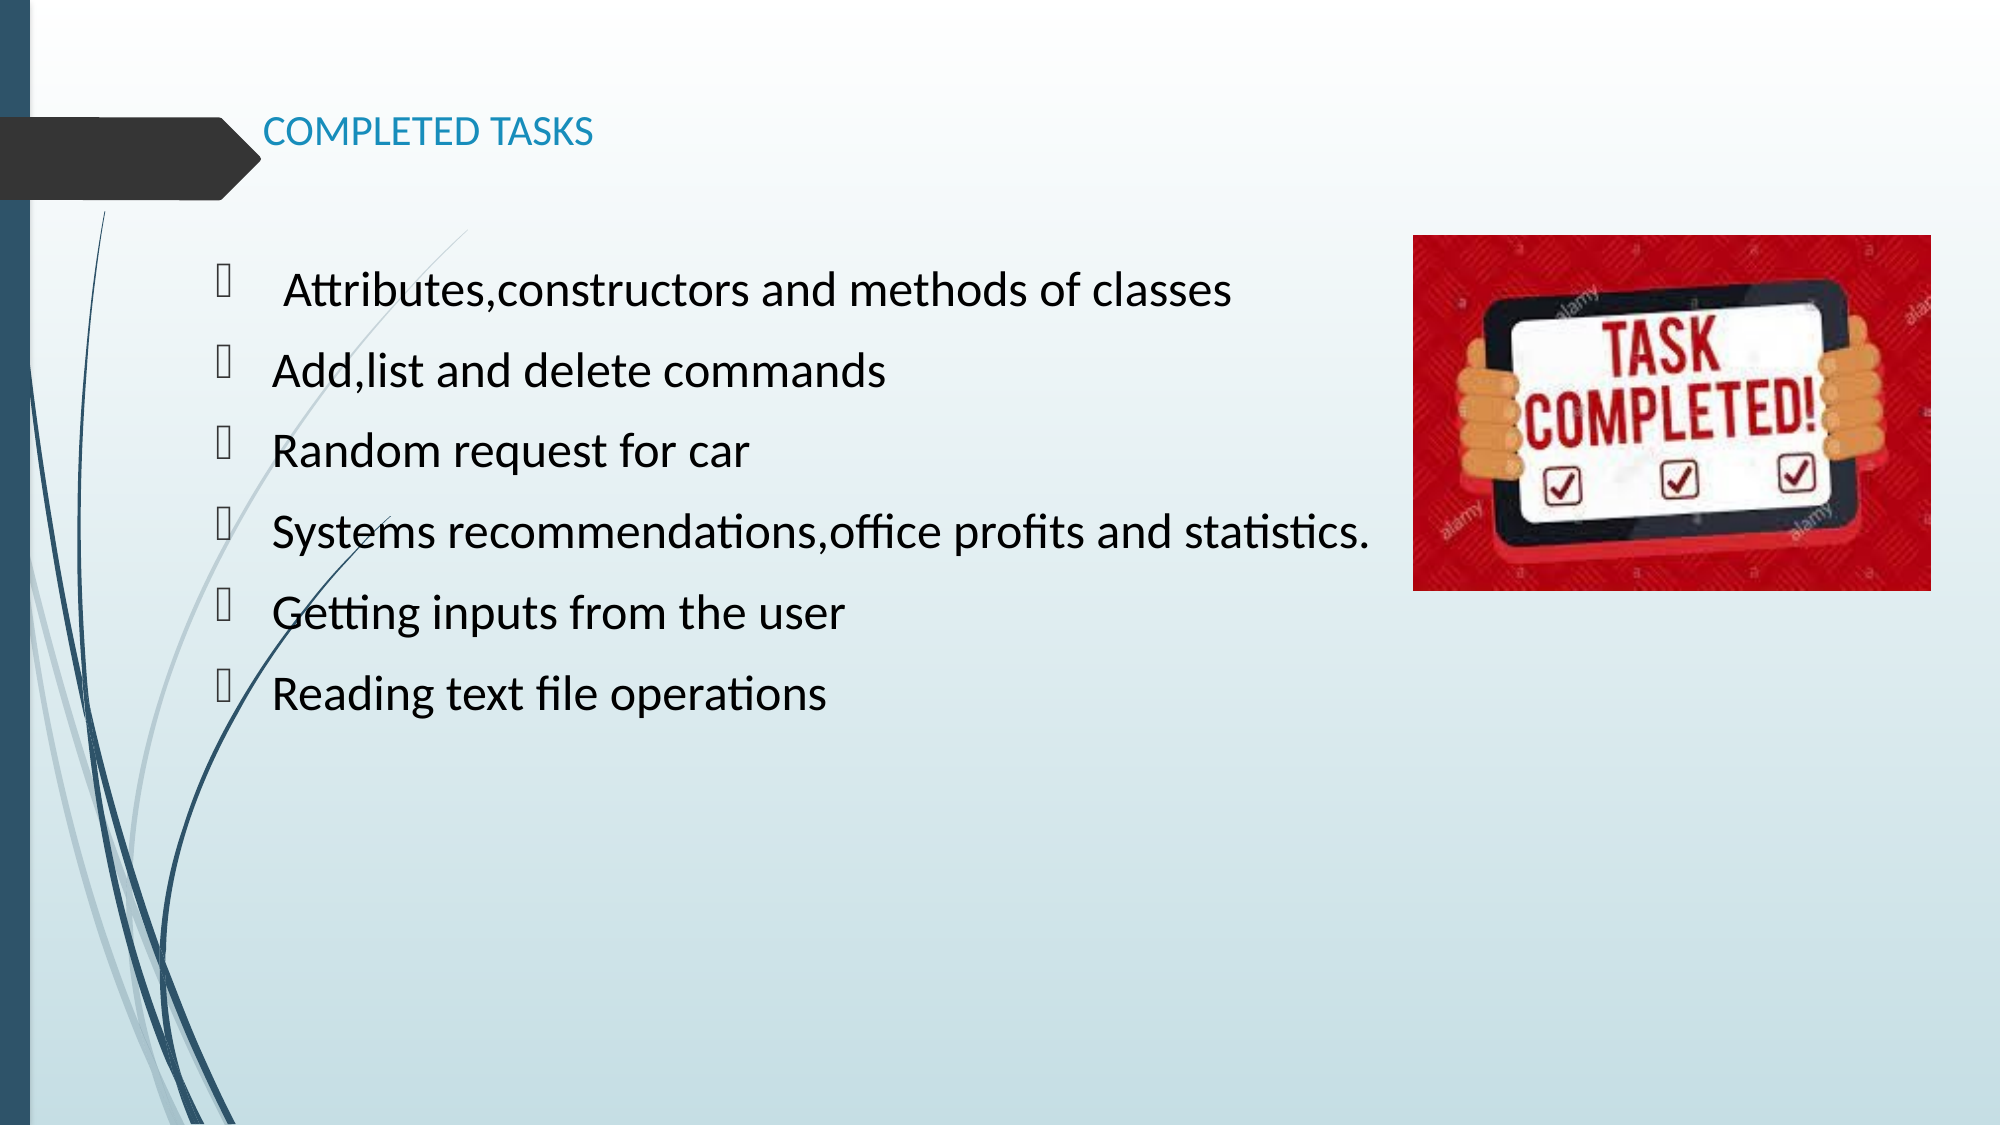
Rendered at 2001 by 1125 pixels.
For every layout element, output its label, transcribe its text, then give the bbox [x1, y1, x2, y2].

title COMPLETED TASKS [247, 94, 980, 214]
picture [1413, 234, 1931, 592]
list Attributes,constructors and methods of classes Add,list and delete commands Random request for car Systems recommendations,office profits and statistics. Getting inputs from the user Reading text file operations [200, 248, 1392, 733]
